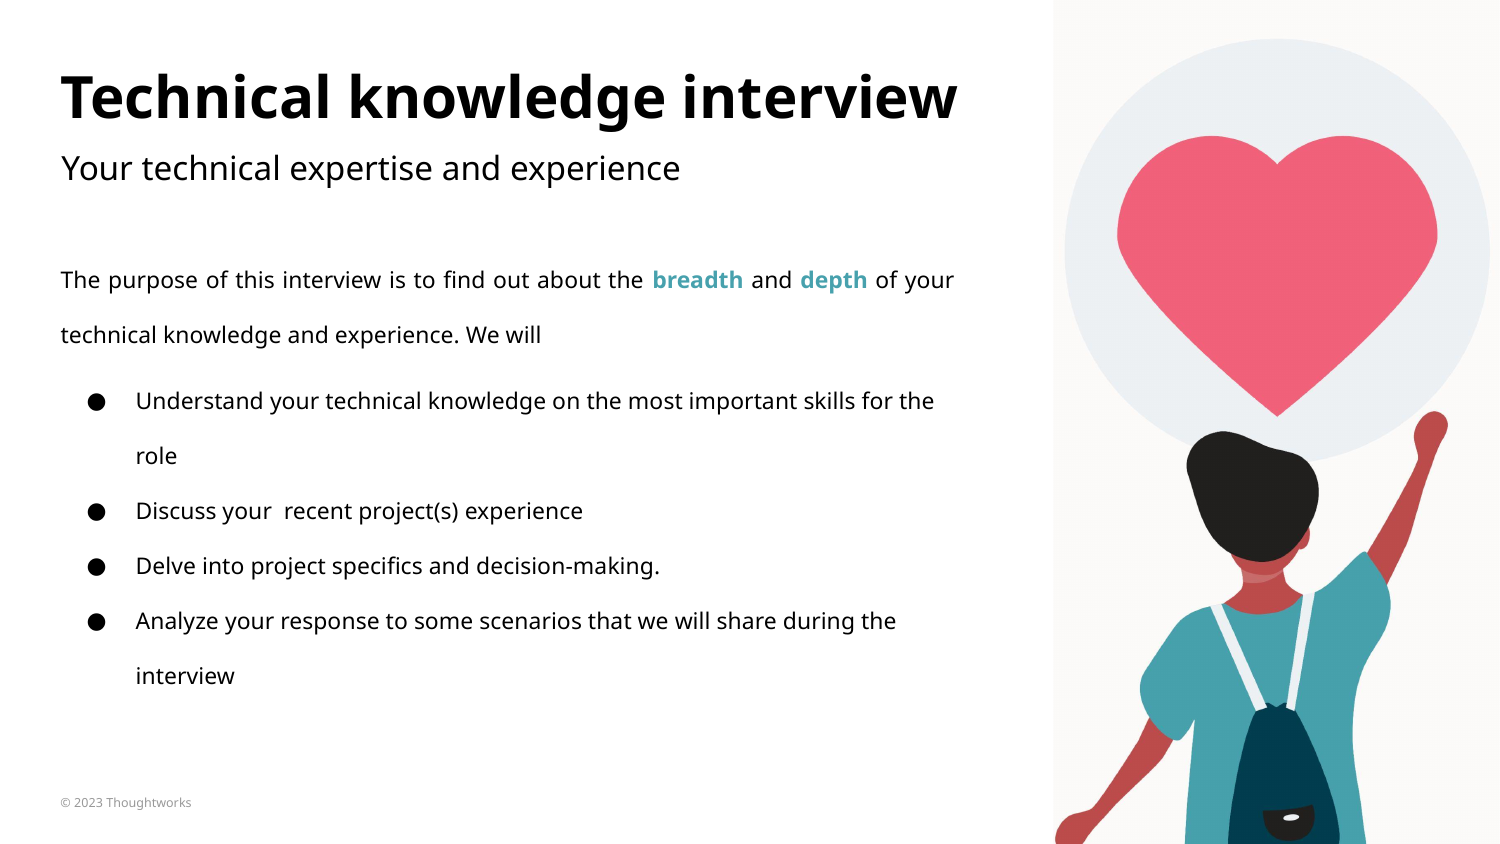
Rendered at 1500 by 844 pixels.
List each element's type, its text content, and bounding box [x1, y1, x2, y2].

picture [1052, 0, 1500, 844]
title Technical knowledge interview [60, 60, 1047, 154]
picture [1263, 805, 1314, 841]
text_box Your technical expertise and experience [61, 140, 750, 211]
list The purpose of this interview is to find out about the breadth and depth of your technical knowledge and experience. We will Understand your technical knowledge on the most important skills for the role Discuss your recent project(s) experience Delve into project specifics and decision-making. Analyze your response to some scenarios that we will share during the interview [60, 238, 955, 784]
